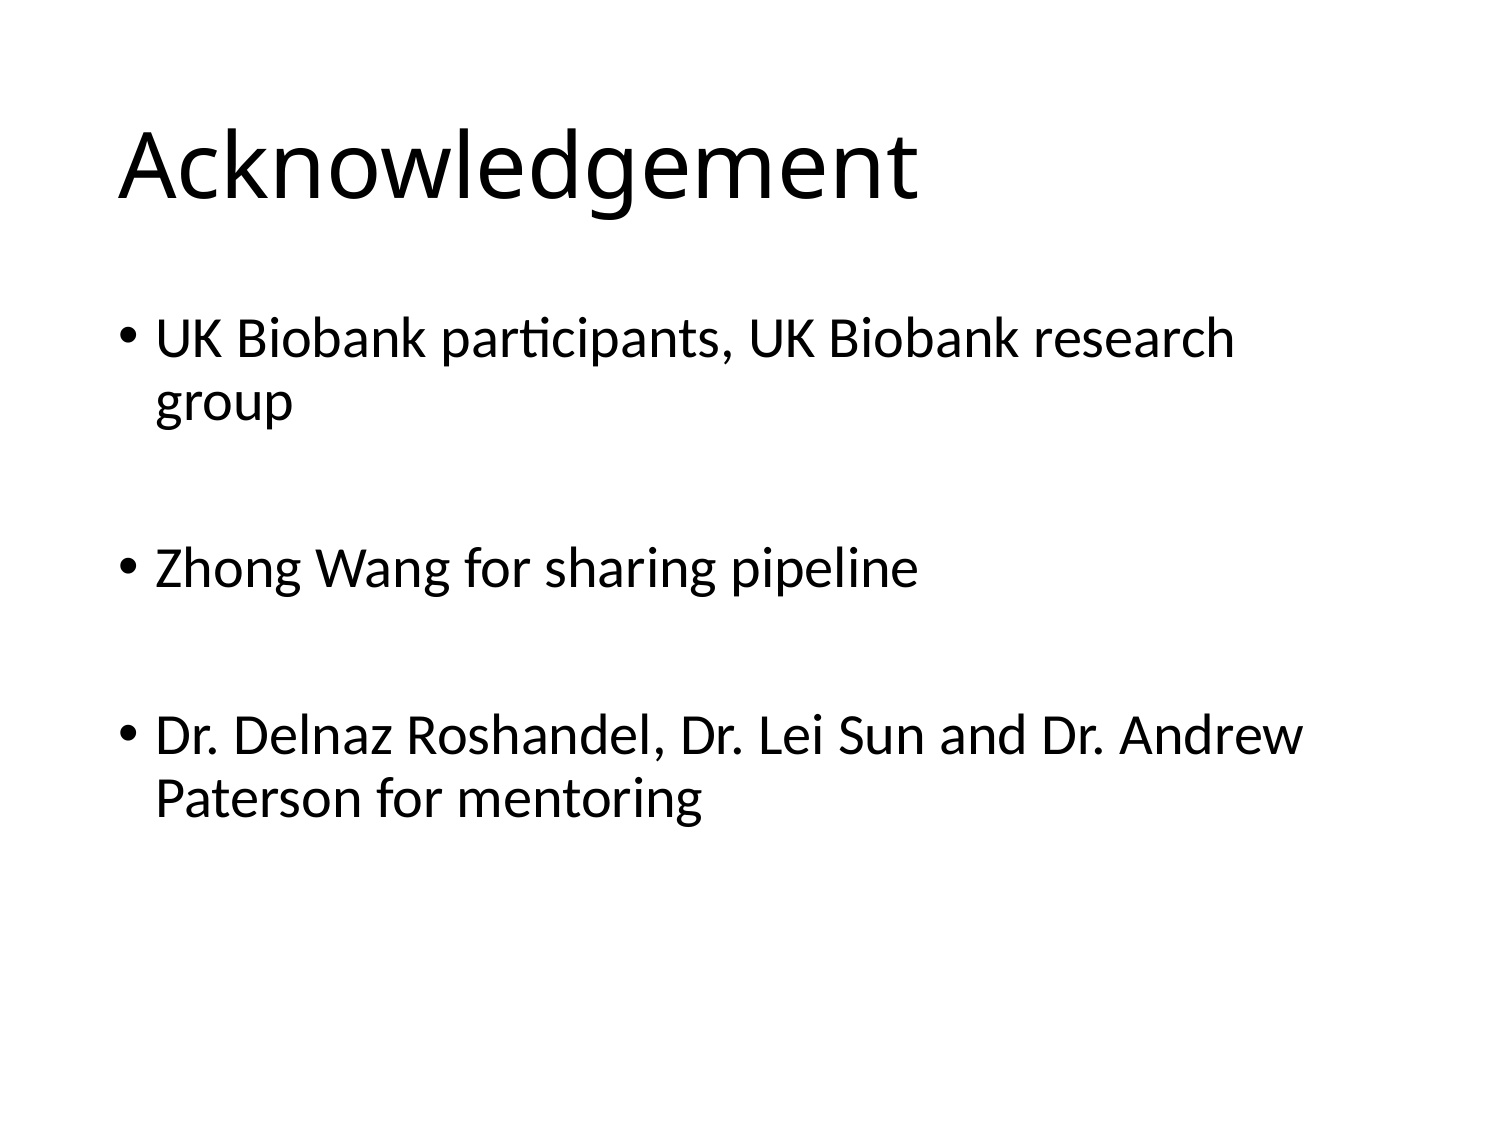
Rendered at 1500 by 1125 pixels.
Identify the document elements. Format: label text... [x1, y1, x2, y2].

title Acknowledgement [103, 59, 1397, 278]
list UK Biobank participants, UK Biobank research group Zhong Wang for sharing pipeline Dr. Delnaz Roshandel, Dr. Lei Sun and Dr. Andrew Paterson for mentoring [103, 299, 1397, 1014]
